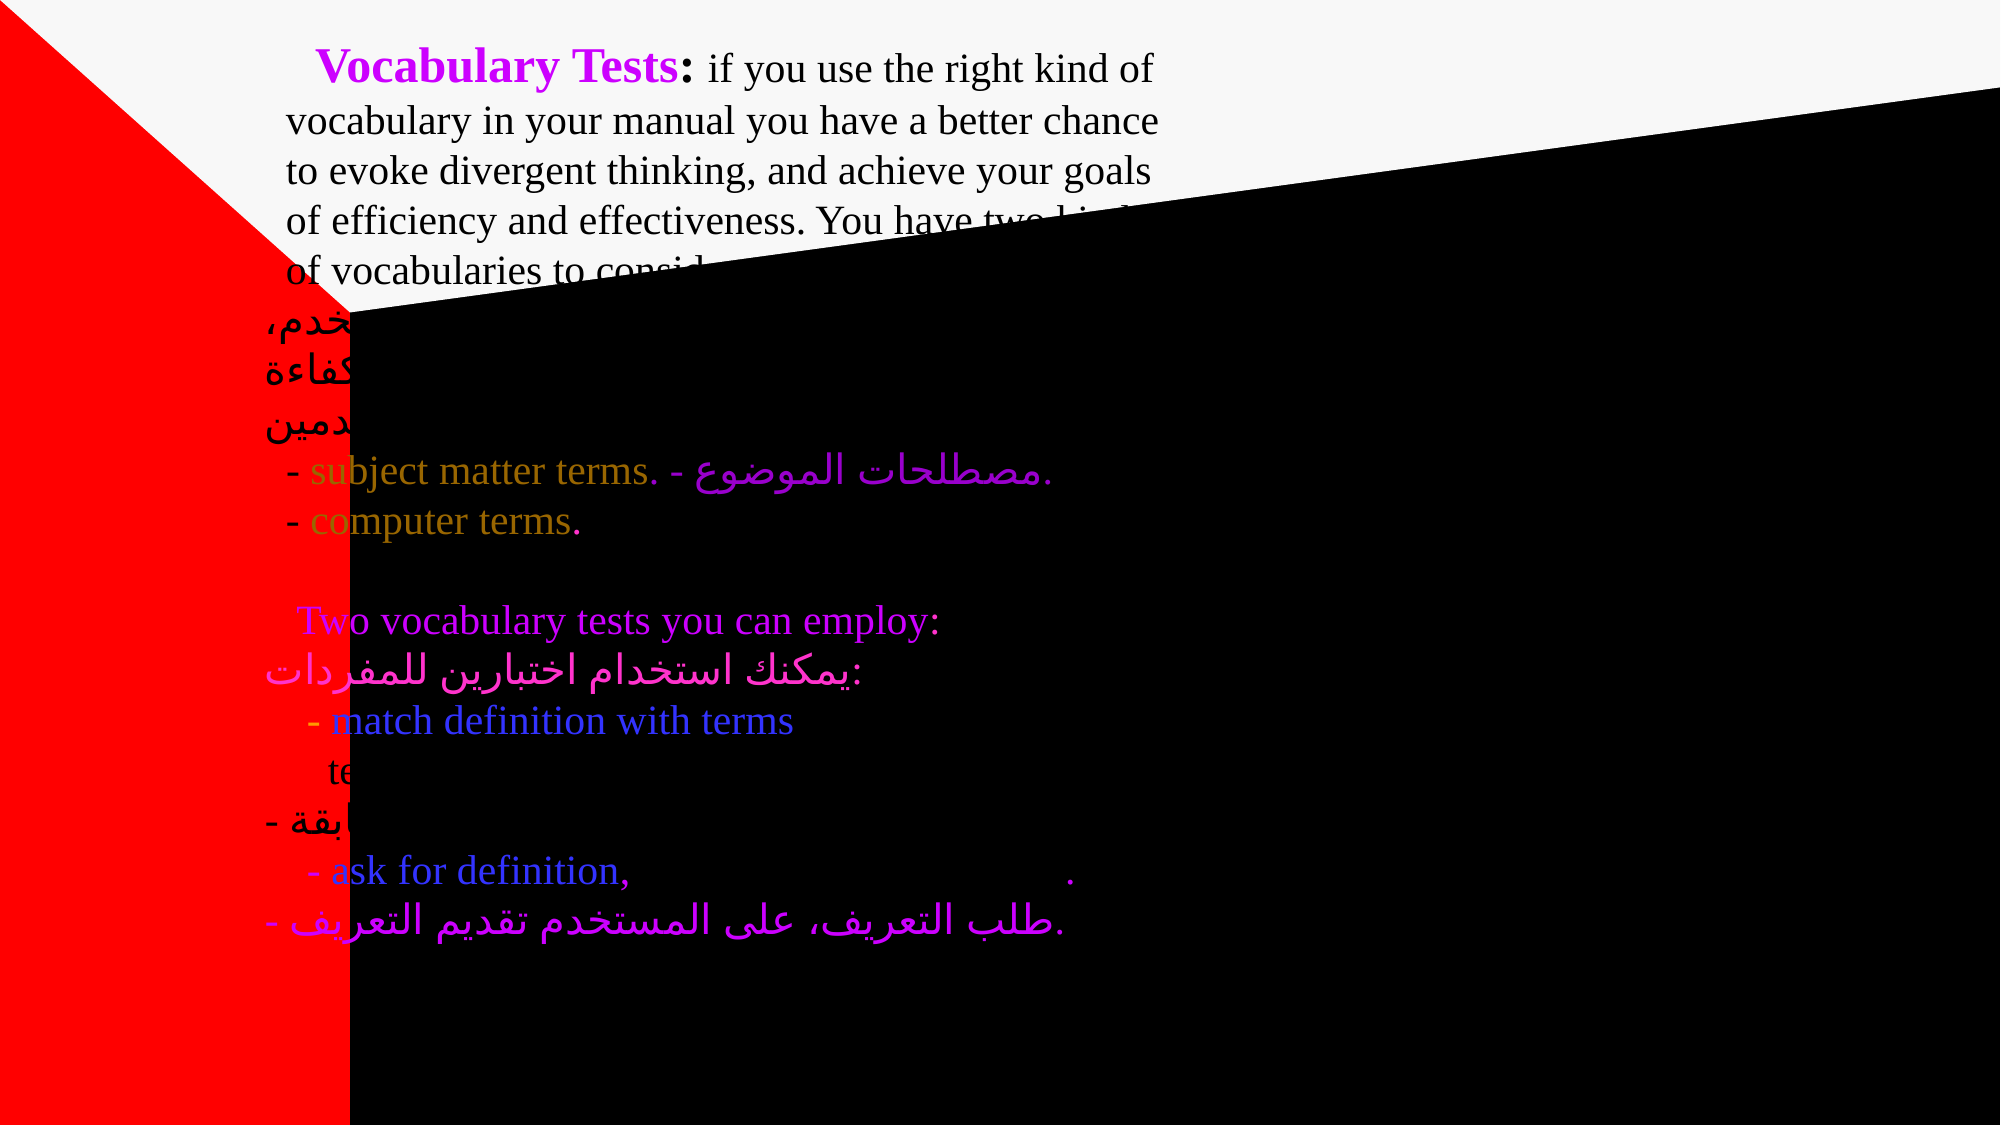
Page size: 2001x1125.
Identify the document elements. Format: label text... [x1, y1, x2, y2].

title Vocabulary Tests: if you use the right kind of vocabulary in your manual you have a better chance to evoke divergent thinking, and achieve your goals of efficiency and effectiveness. You have two kinds of vocabularies to consider with users: اختبارات المفردات: إذا استخدمت النوع الصحيح من المفردات في دليل المستخدم، فستكون لديك فرصة أفضل لإثارة التفكير المتباين وتحقيق أهدافك من حيث الكفاءة والفعالية. لديك نوعان من المفردات يجب مراعاتهما مع المستخدمين: - subject matter terms. - مصطلحات الموضوع. - computer terms. - مصطلحات الكمبيوتر. Two vocabulary tests you can employ: يمكنك استخدام اختبارين للمفردات: - match definition with terms, scramble list of terms and list of definition to match. - مطابقة التعريف بالمصطلحات، وخلط قائمة المصطلحات وقائمة التعريفات للمطابقة. - ask for definition, user to provide definition. - طلب التعريف، على المستخدم تقديم التعريف. [249, 24, 1750, 1125]
